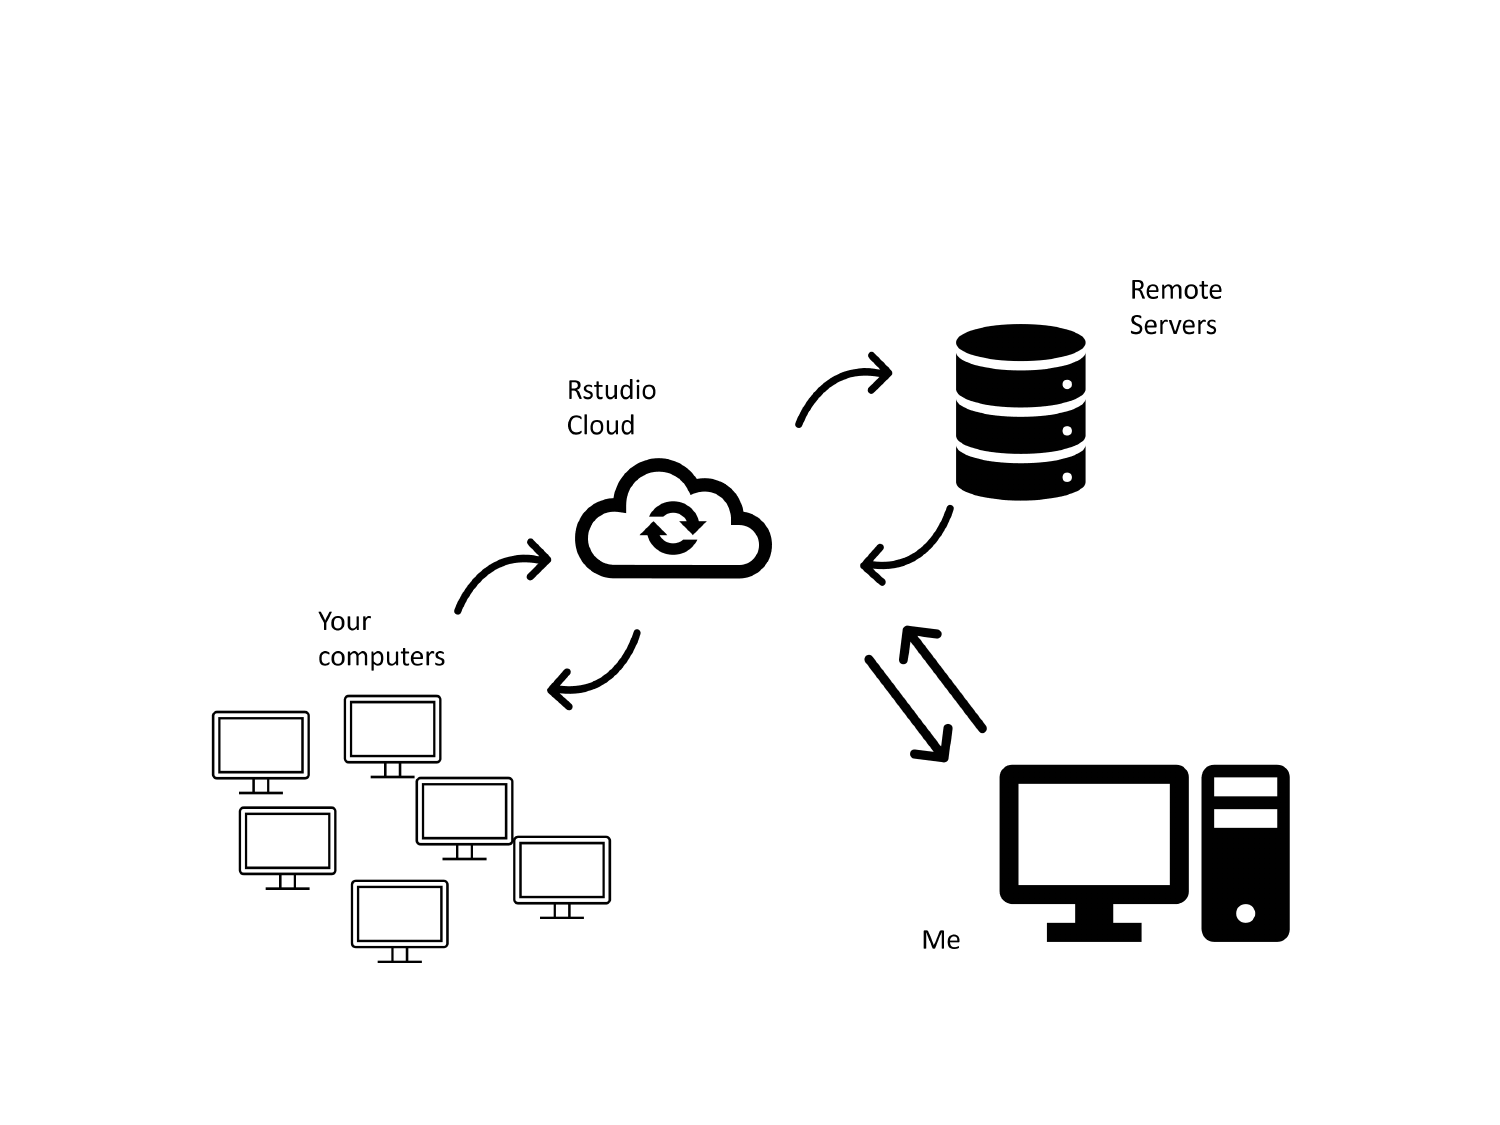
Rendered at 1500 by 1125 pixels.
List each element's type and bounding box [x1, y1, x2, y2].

picture [201, 262, 1297, 1005]
